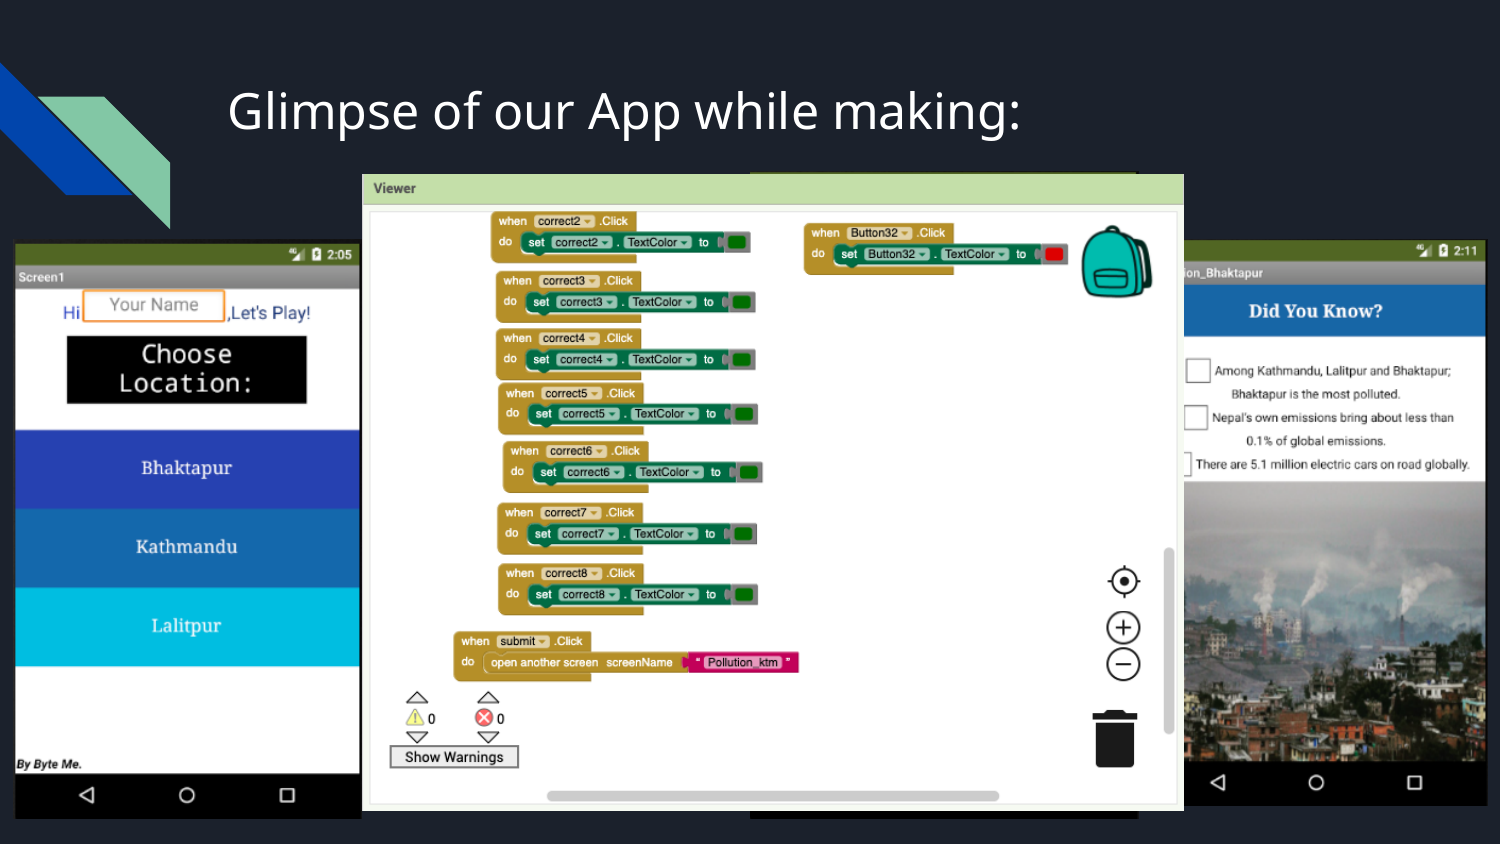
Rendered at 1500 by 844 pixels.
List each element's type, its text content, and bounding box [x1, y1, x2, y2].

title Glimpse of our App while making: [212, 64, 1368, 215]
picture [13, 170, 1489, 819]
